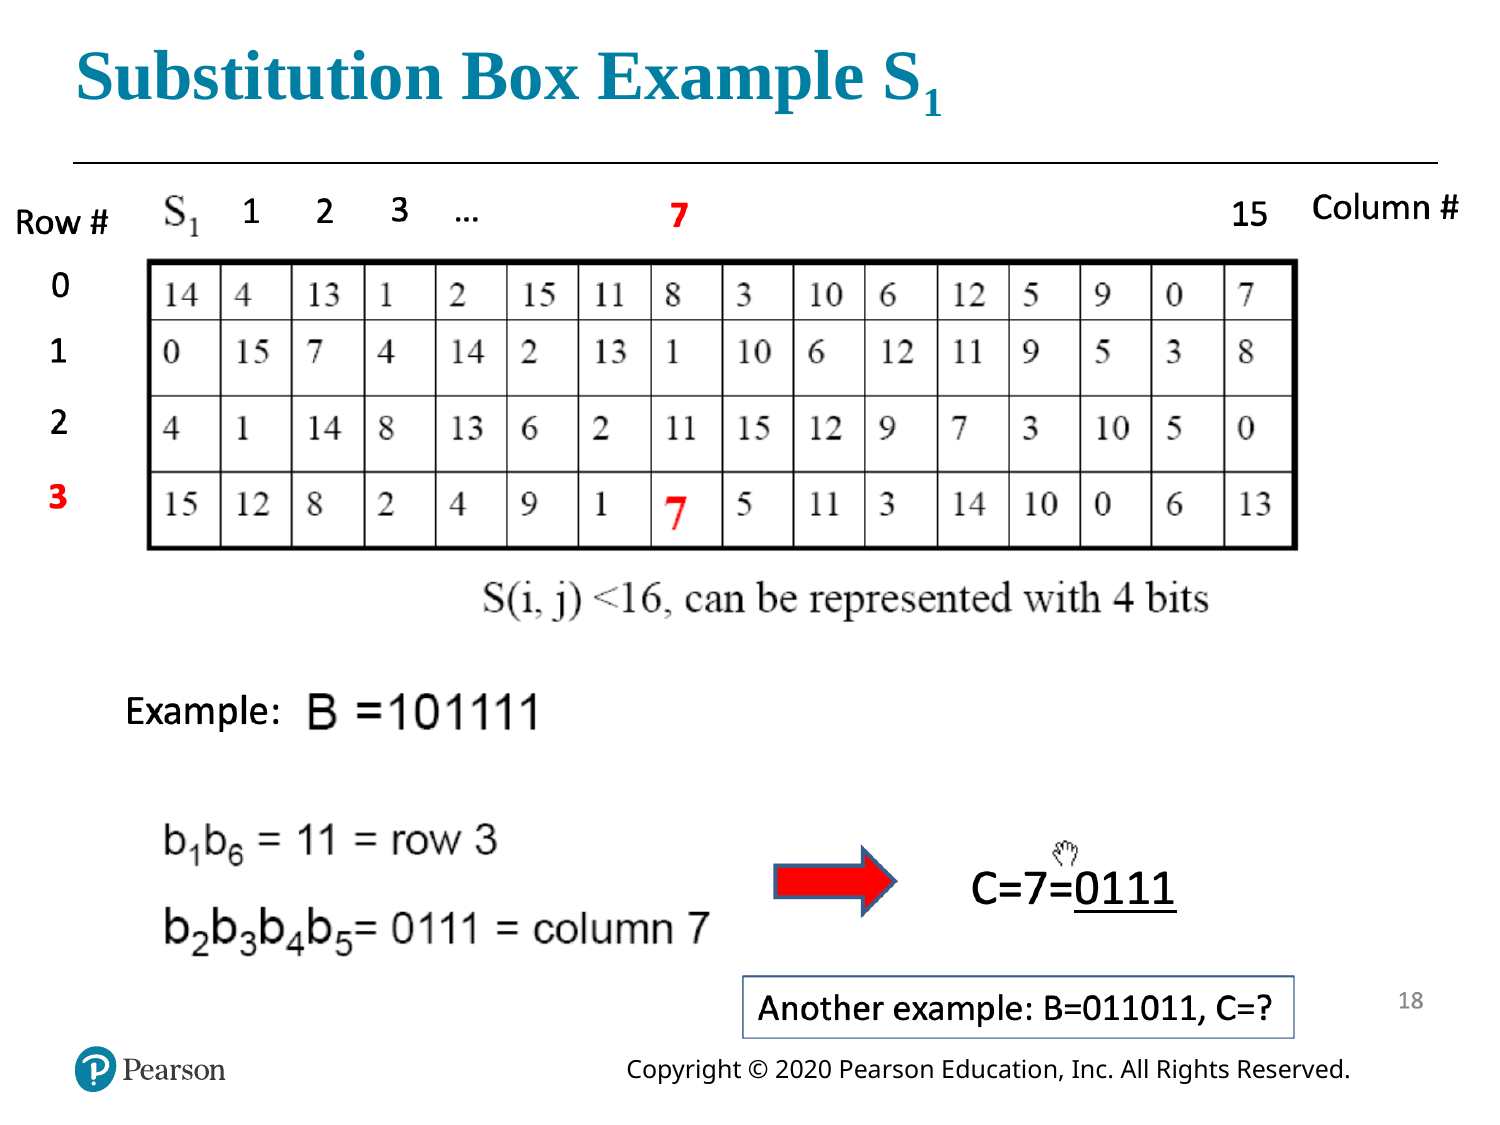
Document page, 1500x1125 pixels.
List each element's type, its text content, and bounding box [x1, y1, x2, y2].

picture [0, 149, 1463, 1043]
title Substitution Box Example S1 [75, 35, 1425, 125]
